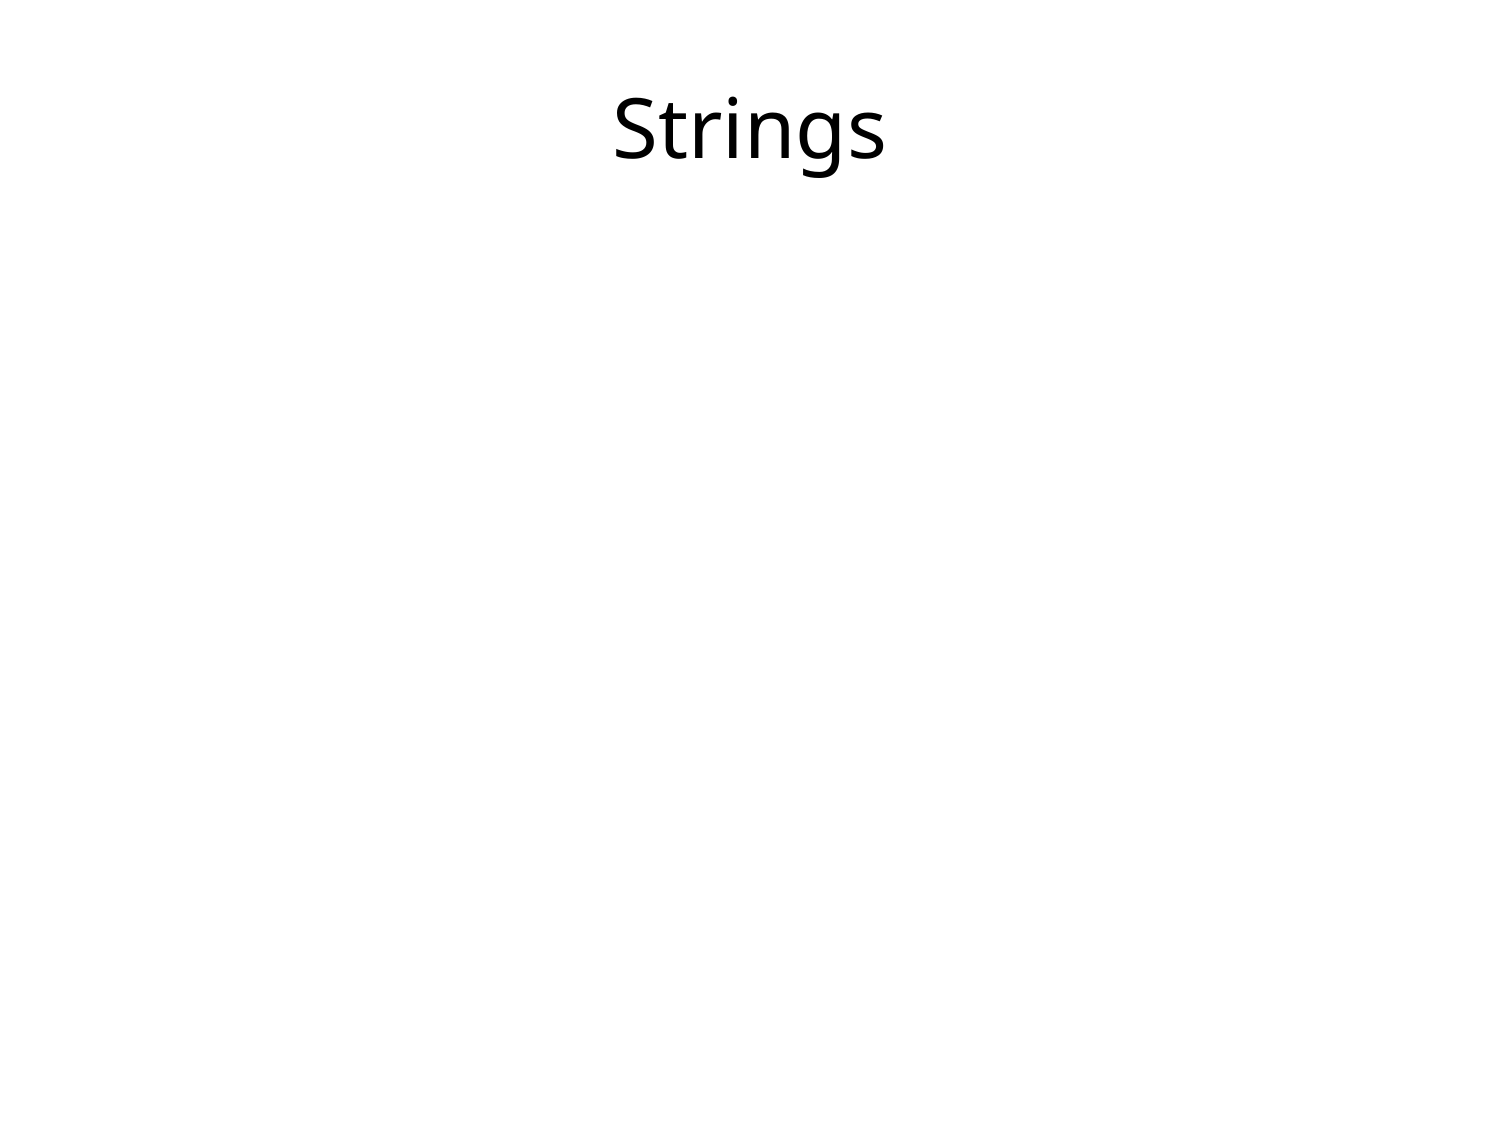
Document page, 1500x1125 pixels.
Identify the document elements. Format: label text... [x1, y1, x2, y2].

title Strings [103, 22, 1397, 240]
